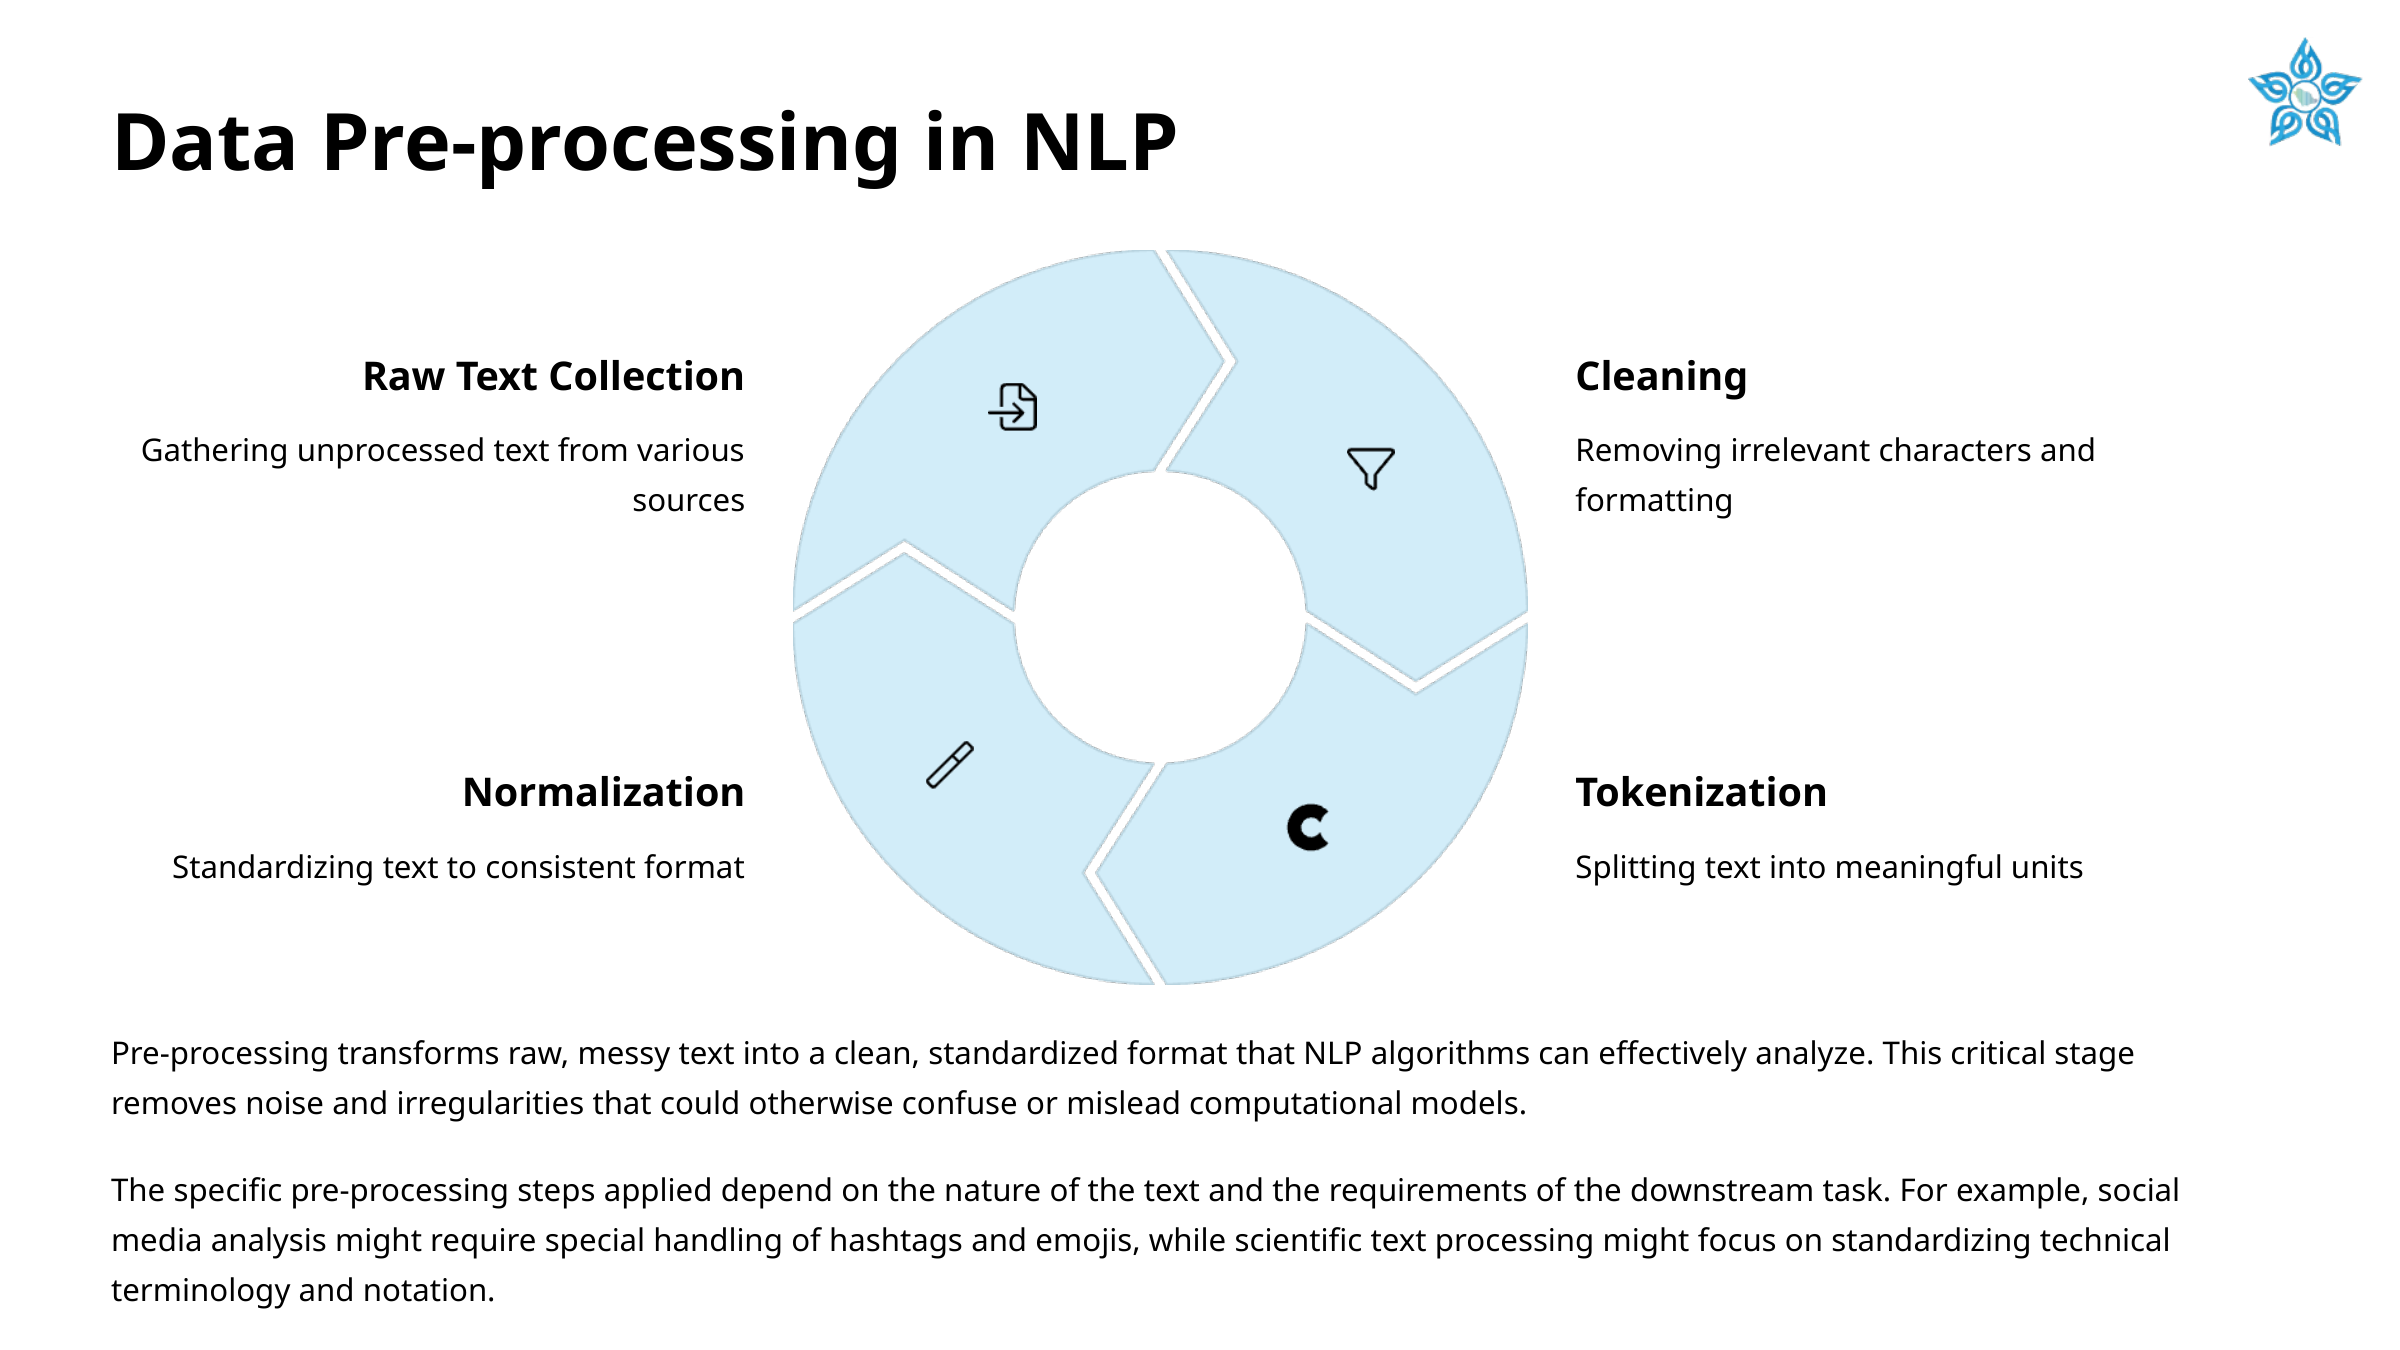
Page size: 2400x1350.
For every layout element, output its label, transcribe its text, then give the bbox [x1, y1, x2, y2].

text_box Standardizing text to consistent format [111, 834, 746, 886]
text_box Removing irrelevant characters and formatting [1575, 417, 2210, 520]
text_box The specific pre-processing steps applied depend on the nature of the text and the requirements of the downstream task. For example, social media analysis might require special handling of hashtags and emojis, while scientific text processing might focus on standardizing technical terminology and notation. [111, 1157, 2210, 1311]
text_box Normalization [348, 765, 746, 816]
text_box Raw Text Collection [348, 349, 746, 399]
text_box Pre-processing transforms raw, messy text into a clean, standardized format that NLP algorithms can effectively analyze. This critical stage removes noise and irregularities that could otherwise confuse or mislead computational models. [111, 1020, 2210, 1122]
picture [2247, 37, 2363, 147]
picture [793, 250, 1528, 985]
text_box Tokenization [1575, 765, 1973, 816]
text_box Gathering unprocessed text from various sources [111, 417, 746, 520]
text_box Splitting text into meaningful units [1575, 834, 2210, 886]
text_box Cleaning [1575, 349, 1973, 399]
text_box Data Pre-processing in NLP [111, 87, 1174, 187]
